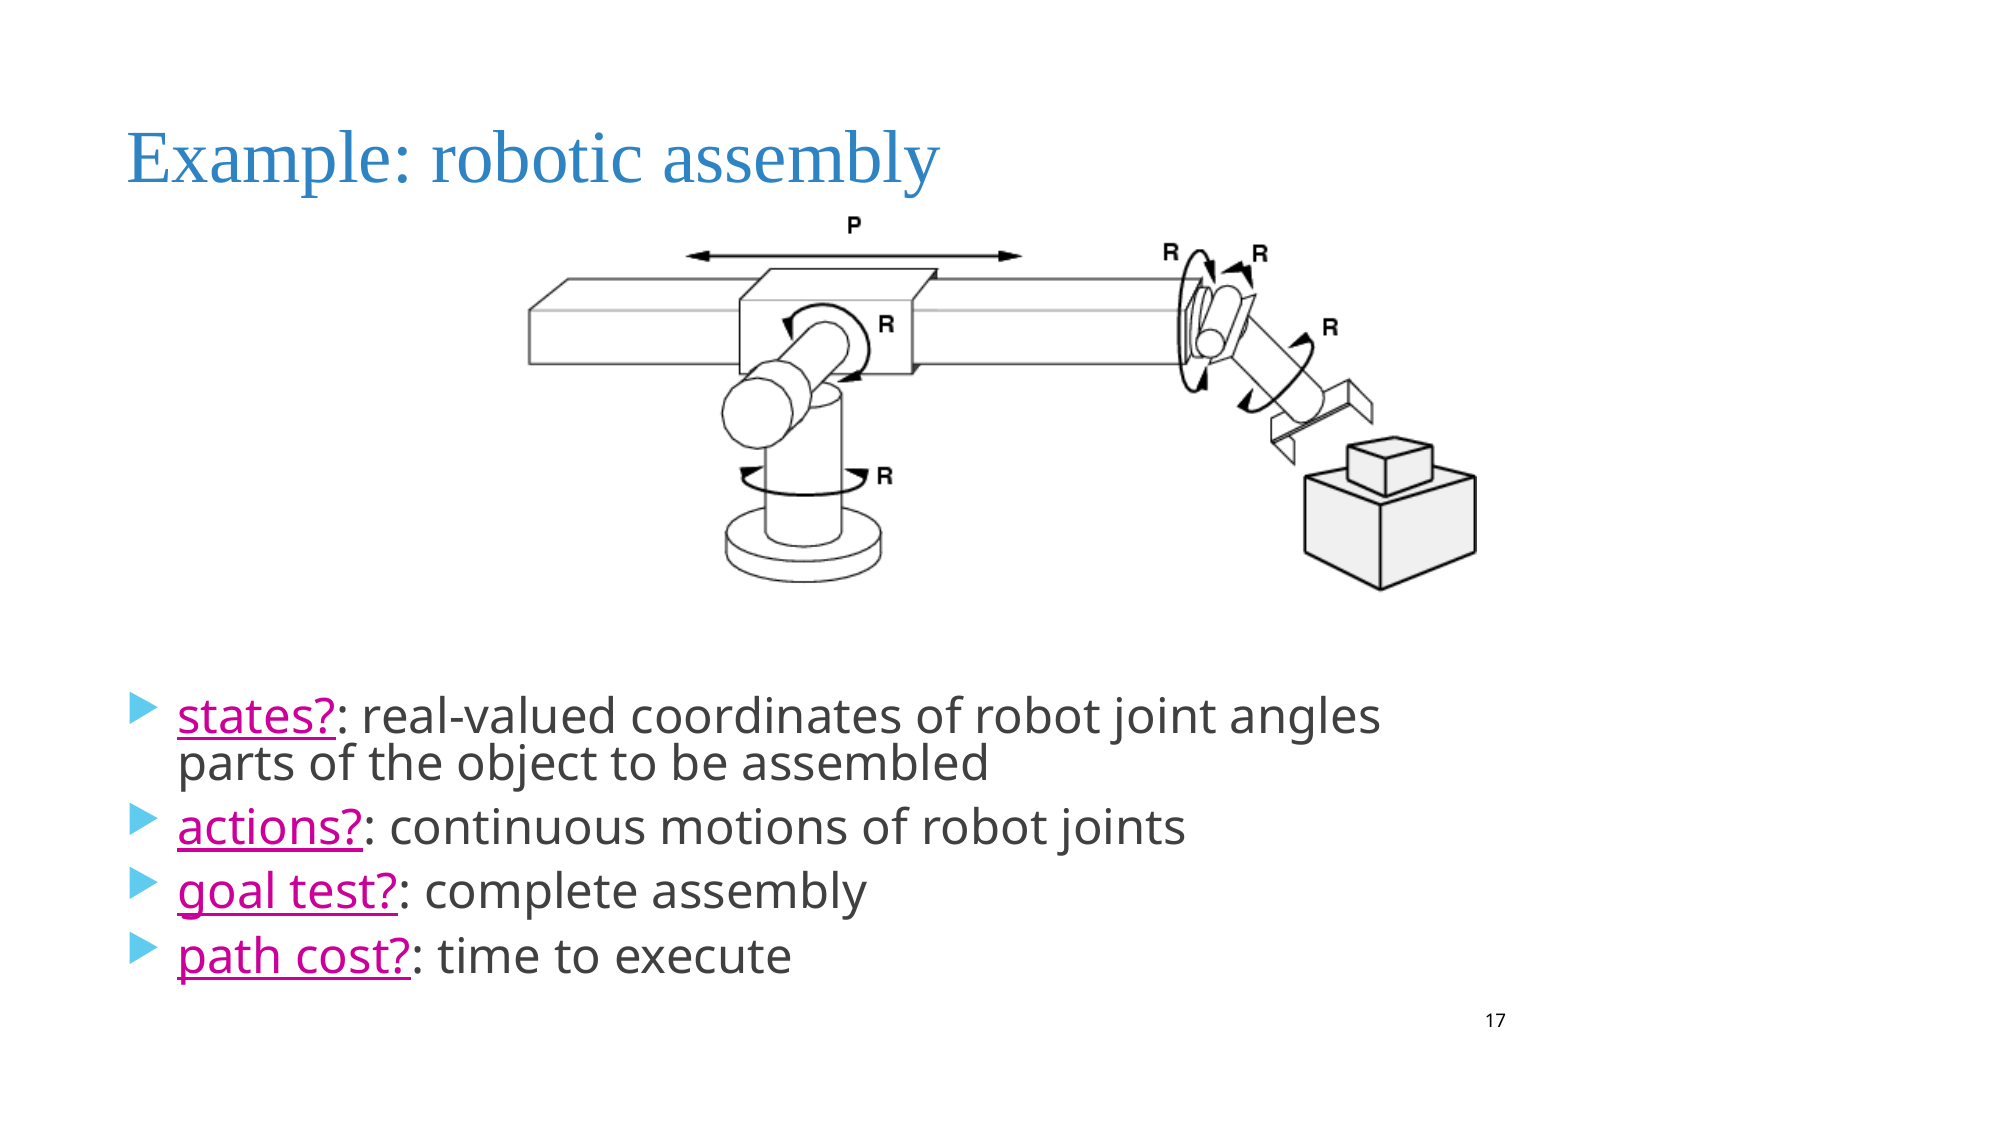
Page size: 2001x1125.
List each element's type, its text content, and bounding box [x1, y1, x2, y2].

title Example: robotic assembly [111, 99, 1522, 317]
slide_number 17 [1409, 992, 1522, 1051]
picture [524, 211, 1478, 595]
list states?: real-valued coordinates of robot joint angles parts of the object to be assembled actions?: continuous motions of robot joints goal test?: complete assembly path cost?: time to execute [111, 354, 1522, 992]
